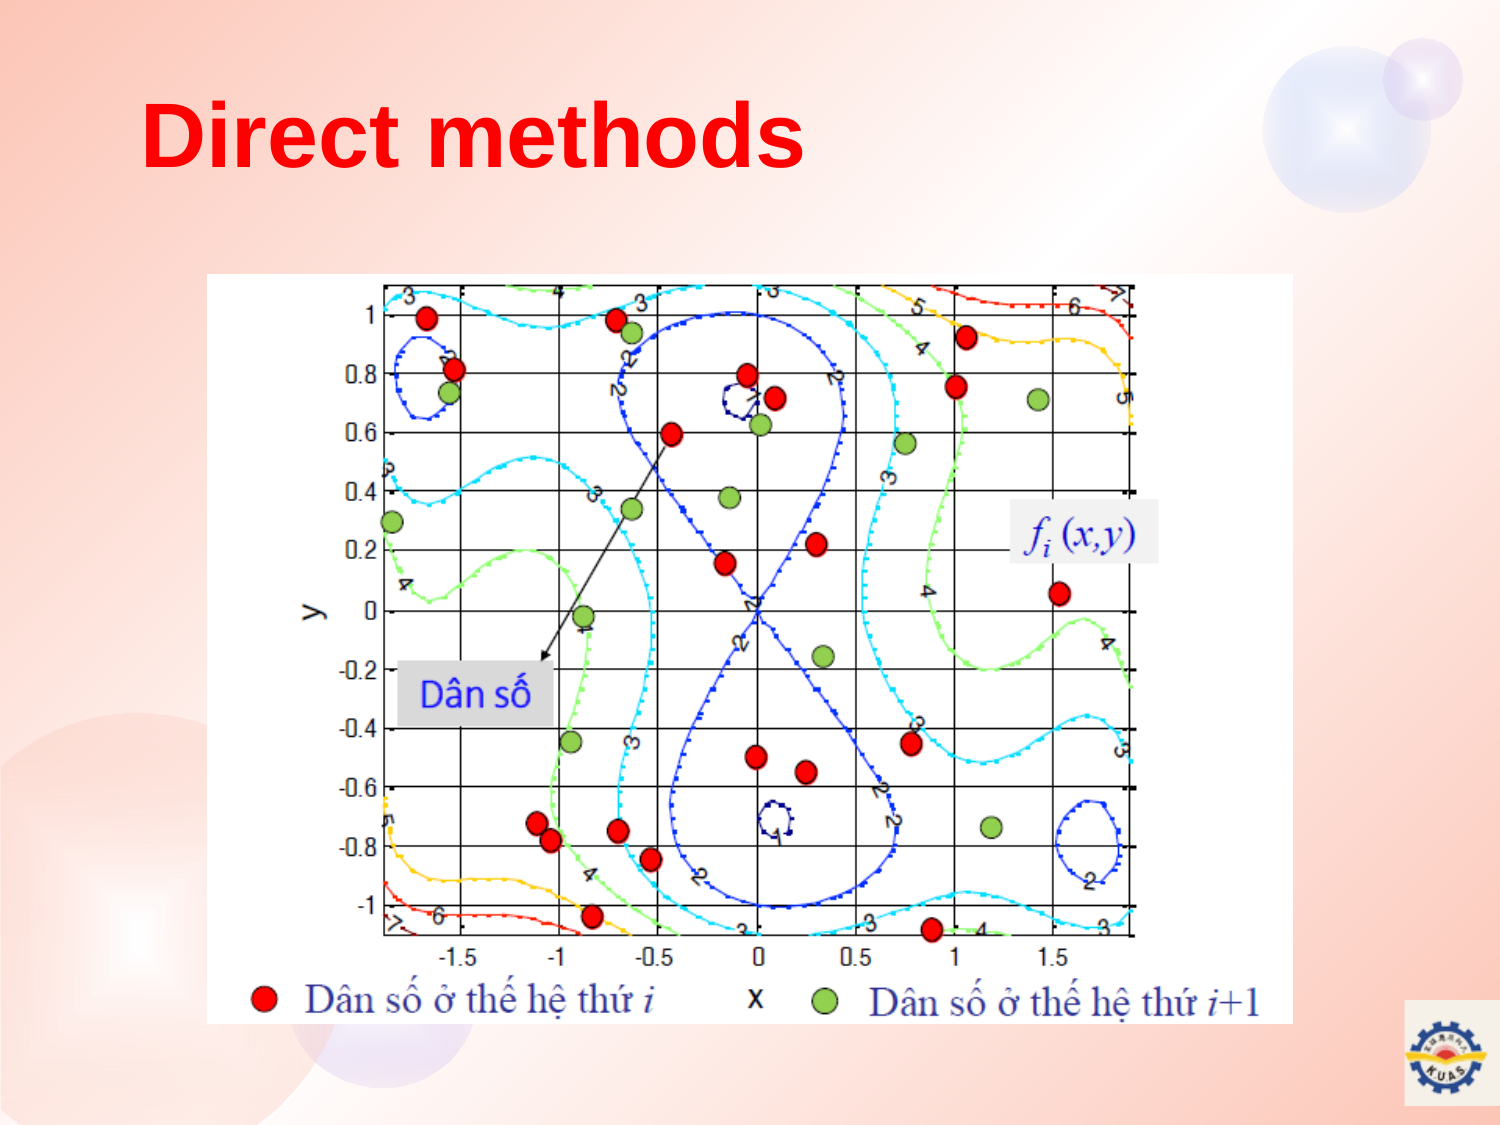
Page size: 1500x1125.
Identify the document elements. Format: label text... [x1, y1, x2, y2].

picture [206, 274, 1294, 1024]
picture [1404, 1000, 1500, 1106]
title Direct methods [125, 75, 1425, 188]
